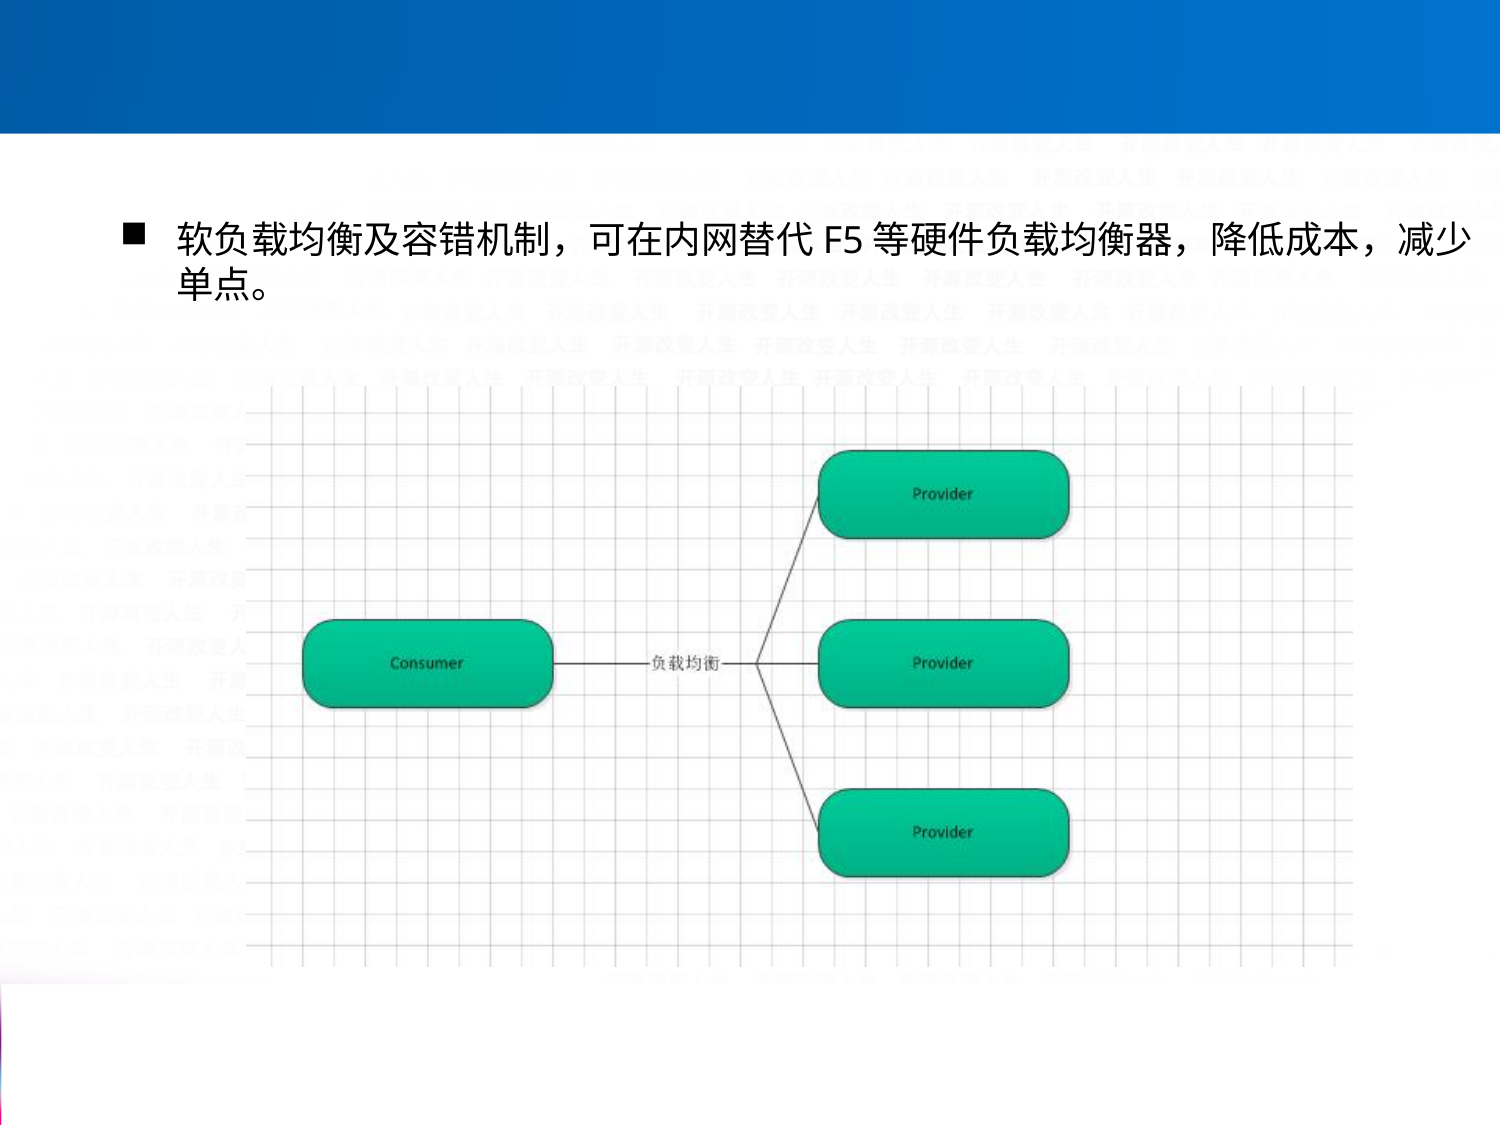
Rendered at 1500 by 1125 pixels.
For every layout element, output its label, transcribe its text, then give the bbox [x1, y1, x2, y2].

picture [0, 0, 1500, 1125]
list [245, 386, 1353, 967]
text_box 软负载均衡及容错机制，可在内网替代F5等硬件负载均衡器，降低成本，减少单点。 [105, 163, 1500, 314]
